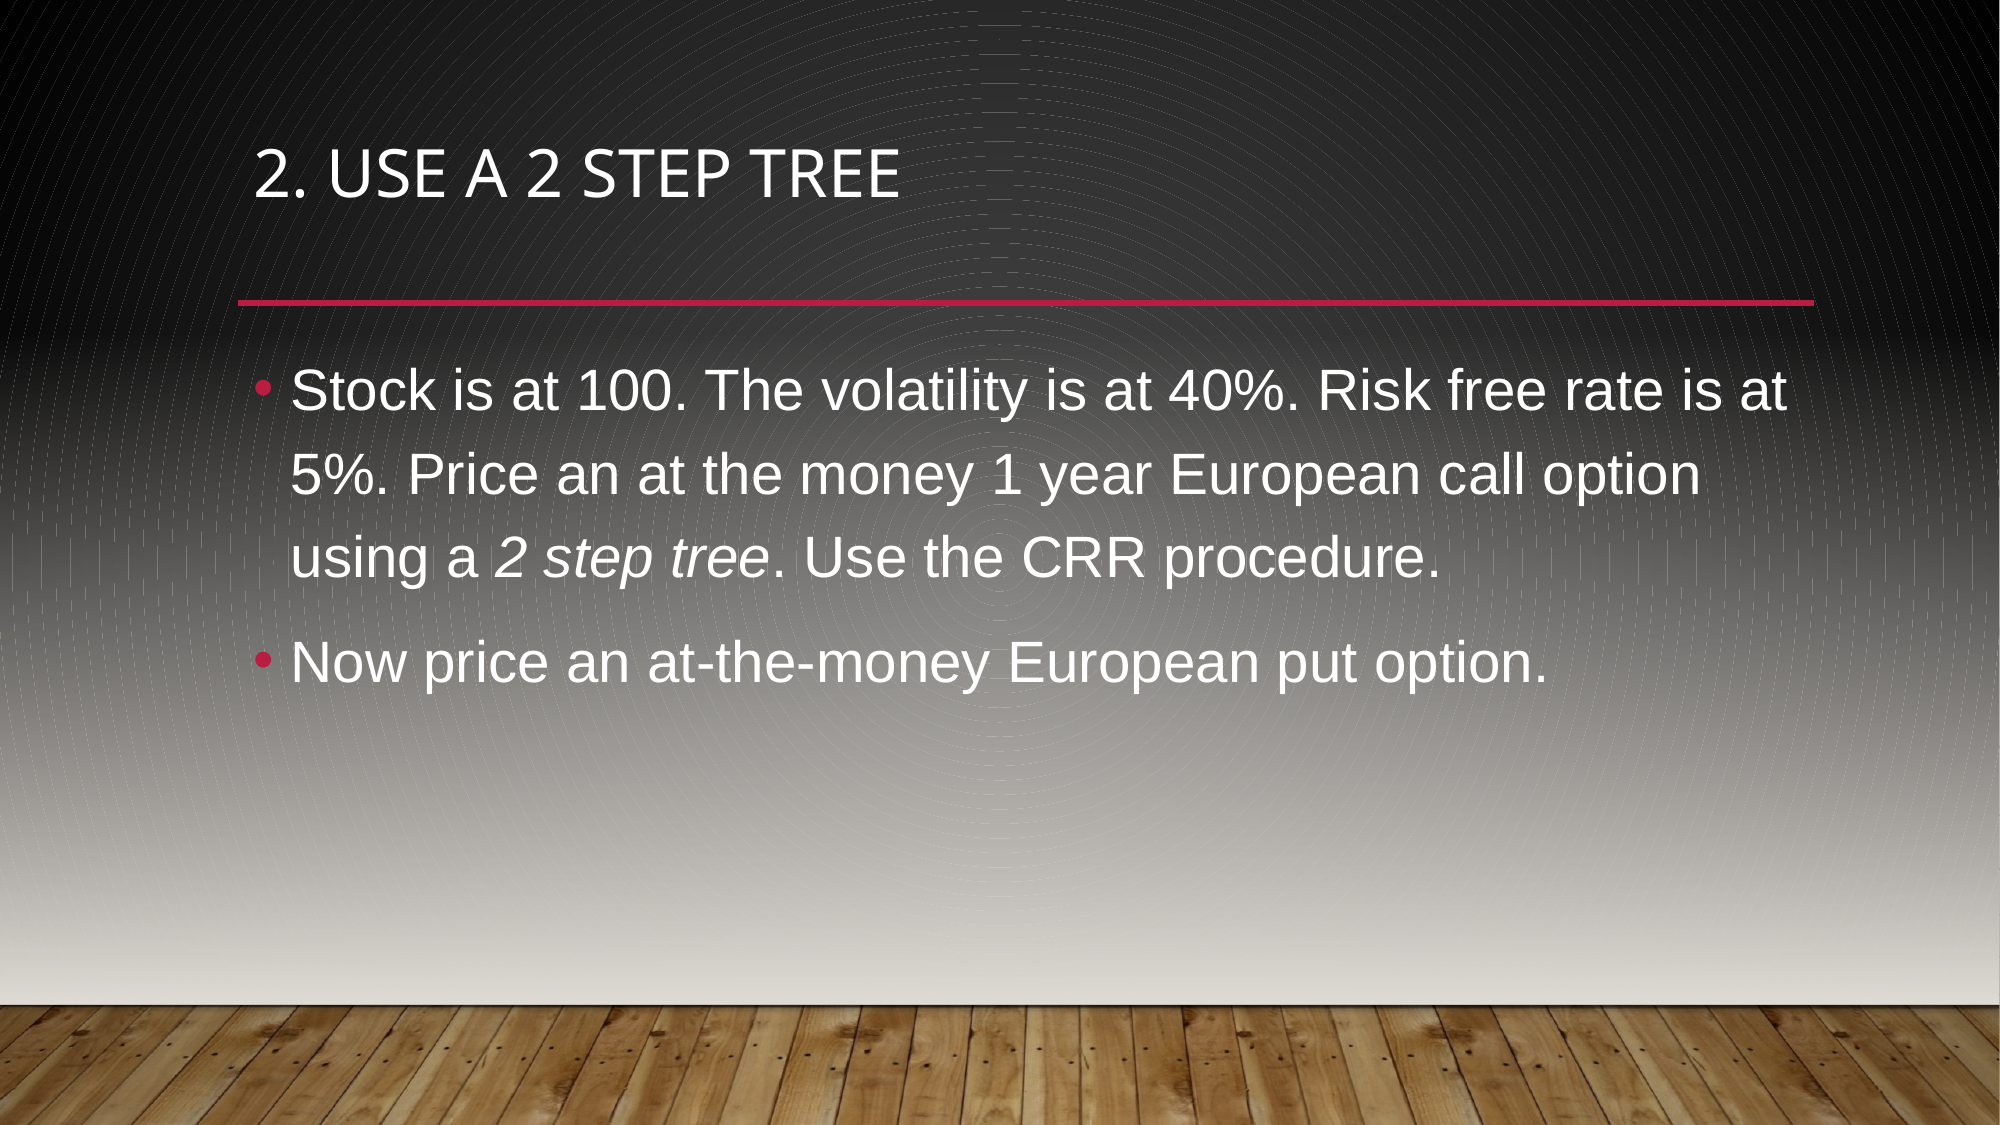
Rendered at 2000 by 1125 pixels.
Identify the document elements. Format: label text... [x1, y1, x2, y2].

list Stock is at 100. The volatility is at 40%. Risk free rate is at 5%. Price an at the money 1 year European call option using a 2 step tree. Use the CRR procedure. Now price an at-the-money European put option. [238, 330, 1813, 897]
title 2. Use a 2 step tree [238, 131, 1813, 305]
picture [0, 1005, 2000, 1125]
